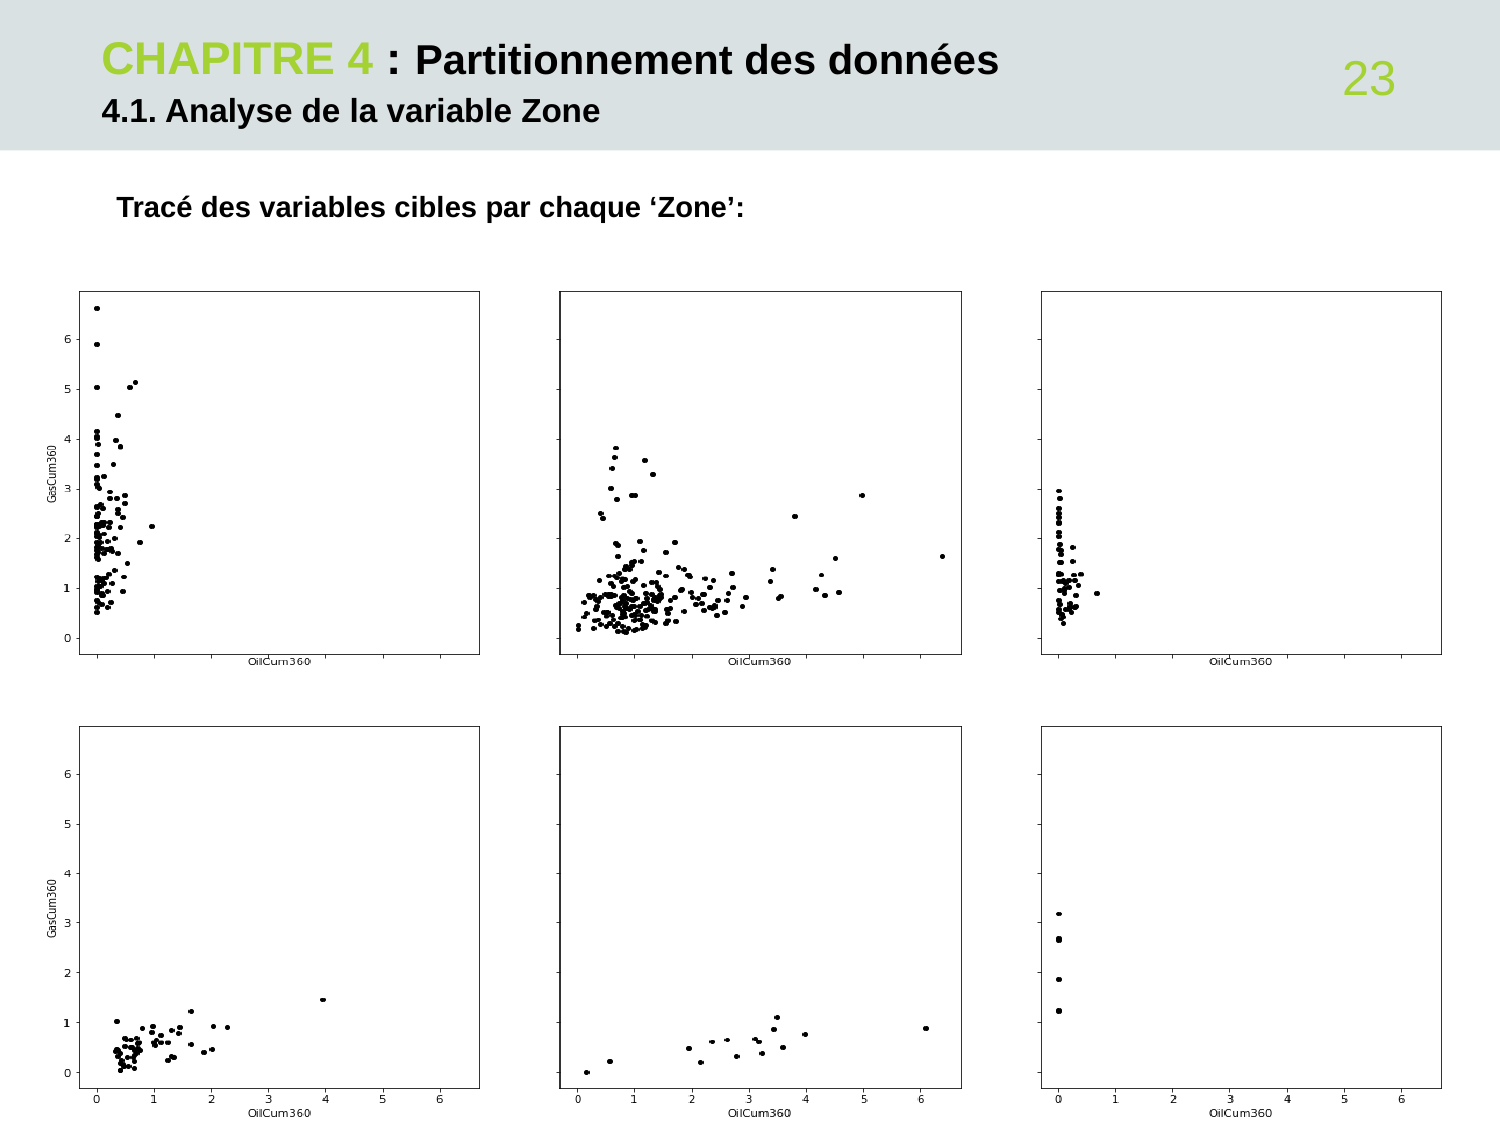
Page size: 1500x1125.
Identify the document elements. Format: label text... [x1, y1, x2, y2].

slide_number ‹#› [1290, 42, 1398, 110]
list 4.1. Analyse de la variable Zone [101, 88, 1254, 150]
picture [39, 281, 1454, 1125]
title CHAPITRE 4 : Partitionnement des données [101, 0, 1252, 85]
text_box Tracé des variables cibles par chaque ‘Zone’: [101, 172, 1055, 258]
